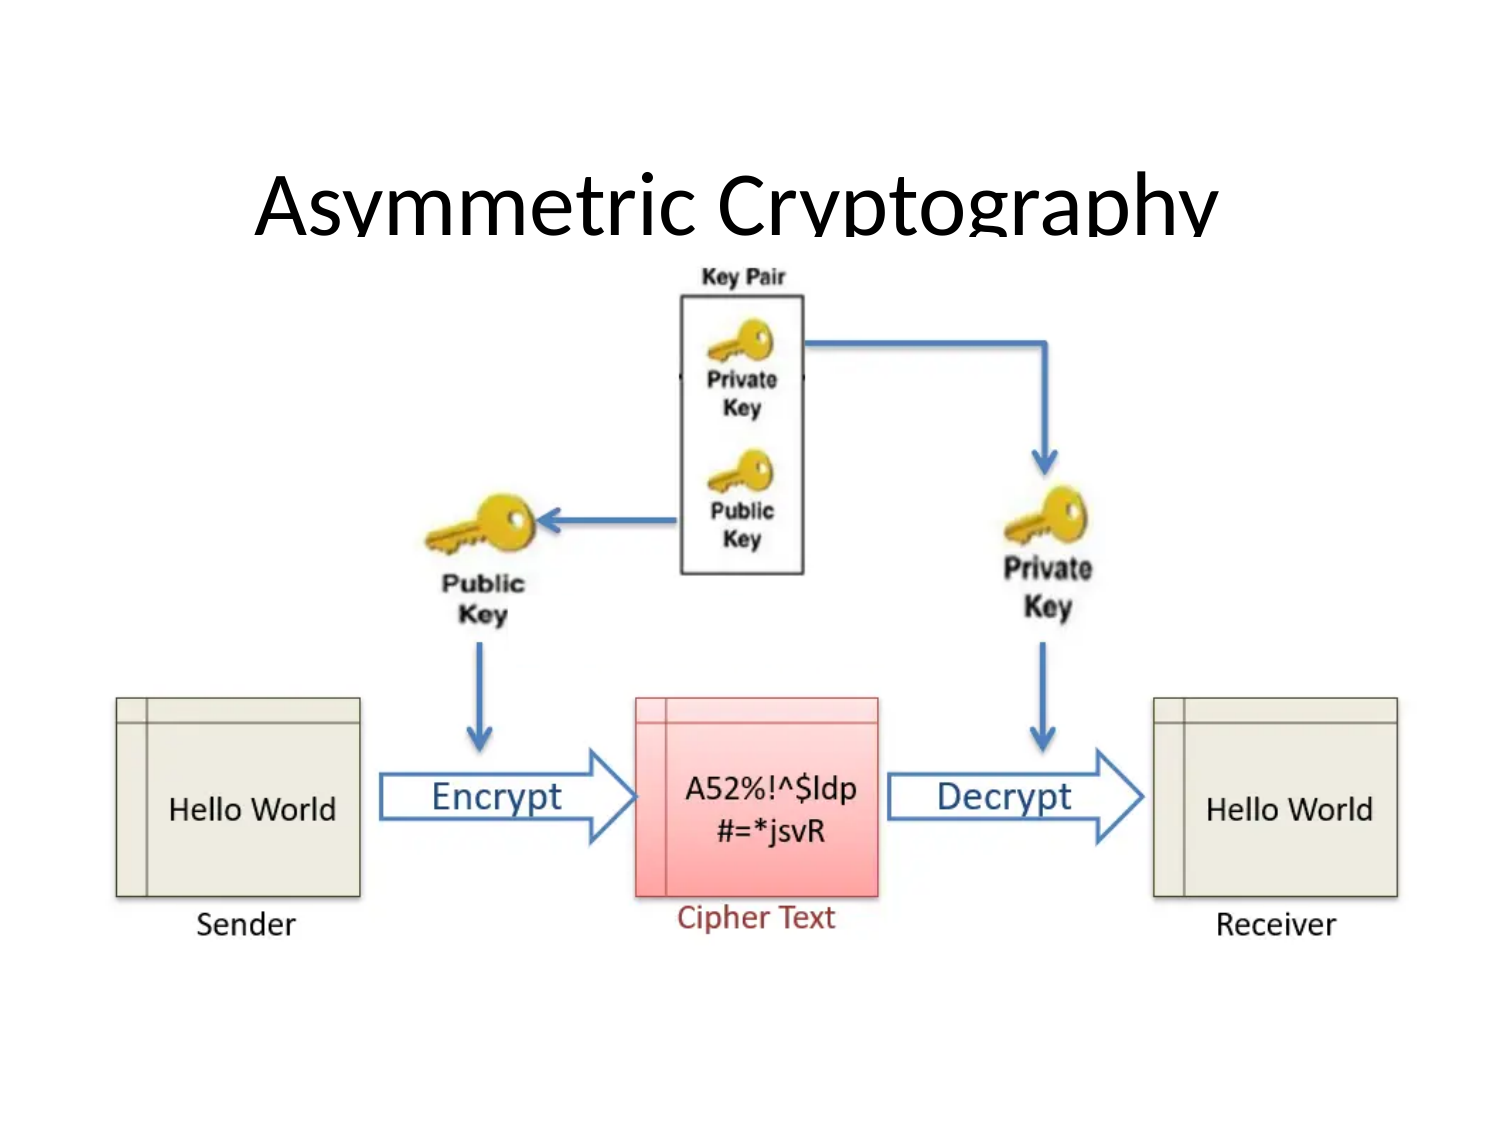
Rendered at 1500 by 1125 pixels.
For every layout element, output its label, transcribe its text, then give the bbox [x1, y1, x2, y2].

picture [41, 237, 1418, 964]
title Asymmetric Cryptography [100, 78, 1376, 236]
